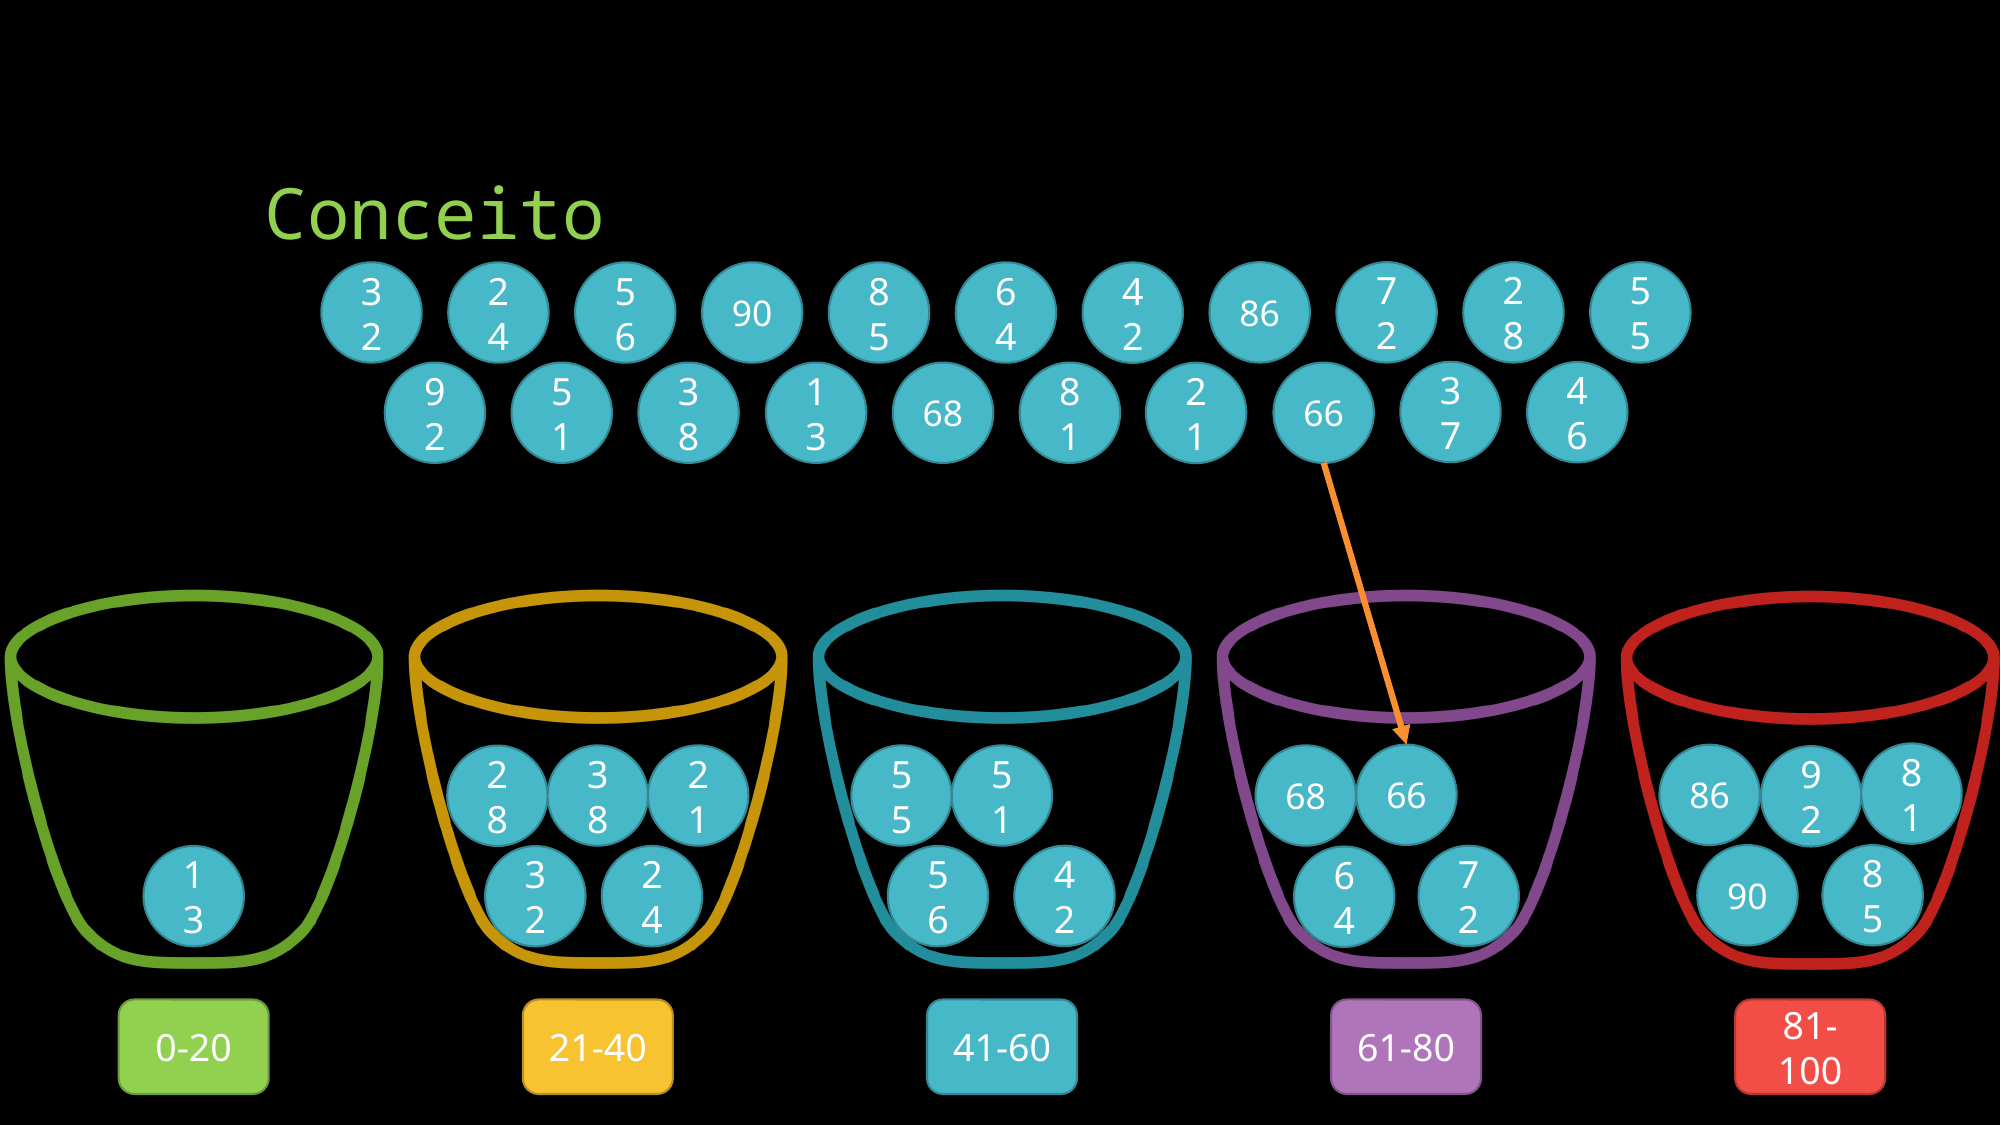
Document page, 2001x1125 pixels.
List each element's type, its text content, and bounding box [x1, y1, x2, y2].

text_box 72 [1335, 261, 1438, 364]
text_box 66 [1272, 361, 1375, 464]
text_box 90 [700, 261, 804, 364]
text_box 24 [447, 261, 550, 364]
text_box 38 [637, 361, 740, 464]
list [4, 585, 384, 974]
picture [1620, 586, 2000, 975]
text_box 21 [1144, 361, 1248, 465]
text_box 56 [574, 261, 677, 364]
text_box 32 [320, 261, 423, 364]
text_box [1323, 462, 1407, 745]
text_box 0-20 [117, 998, 270, 1096]
title Conceito [249, 75, 1750, 263]
text_box 55 [1589, 261, 1692, 364]
text_box 41-60 [925, 998, 1079, 1096]
text_box 64 [954, 261, 1058, 364]
text_box 13 [764, 361, 868, 464]
text_box 46 [1526, 360, 1629, 464]
picture [408, 585, 788, 974]
text_box 86 [1208, 261, 1311, 364]
text_box 37 [1399, 360, 1502, 464]
text_box 81 [1018, 361, 1122, 464]
text_box 92 [383, 361, 487, 464]
text_box 85 [827, 261, 931, 364]
picture [1216, 586, 1596, 974]
text_box 51 [510, 361, 613, 464]
text_box 42 [1081, 261, 1185, 364]
text_box 61-80 [1329, 998, 1483, 1096]
text_box 81-100 [1734, 998, 1887, 1096]
picture [812, 586, 1192, 974]
text_box 21-40 [521, 998, 674, 1096]
text_box 68 [891, 361, 995, 464]
text_box 28 [1462, 261, 1565, 364]
